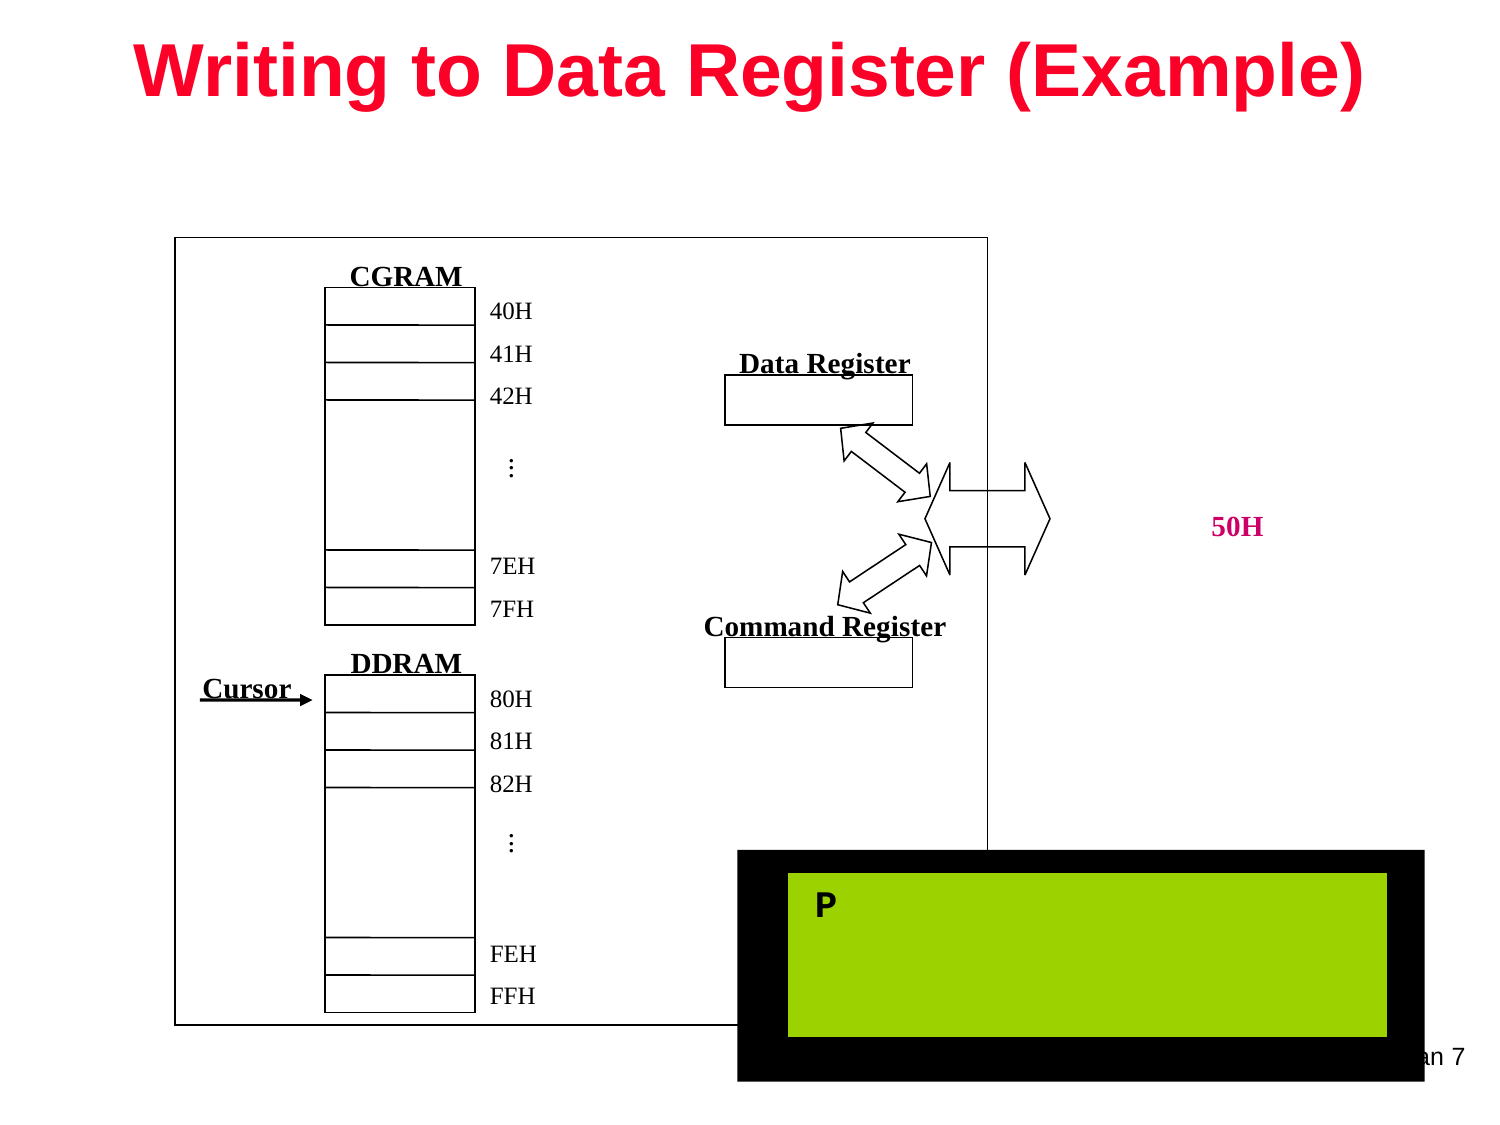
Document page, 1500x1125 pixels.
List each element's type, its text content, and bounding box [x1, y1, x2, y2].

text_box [187, 662, 269, 710]
text_box [174, 237, 988, 1025]
text_box [924, 462, 1051, 576]
text_box [837, 534, 932, 614]
title Writing to Data Register (Example) [0, 0, 1500, 145]
text_box [737, 849, 1425, 1082]
text_box Command Register [674, 599, 975, 650]
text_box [274, 637, 588, 1013]
text_box [725, 650, 913, 688]
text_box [712, 337, 938, 426]
text_box [787, 872, 1388, 1038]
text_box 50H [1175, 499, 1300, 550]
text_box [841, 435, 931, 502]
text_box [274, 249, 588, 626]
text_box P [800, 872, 850, 933]
